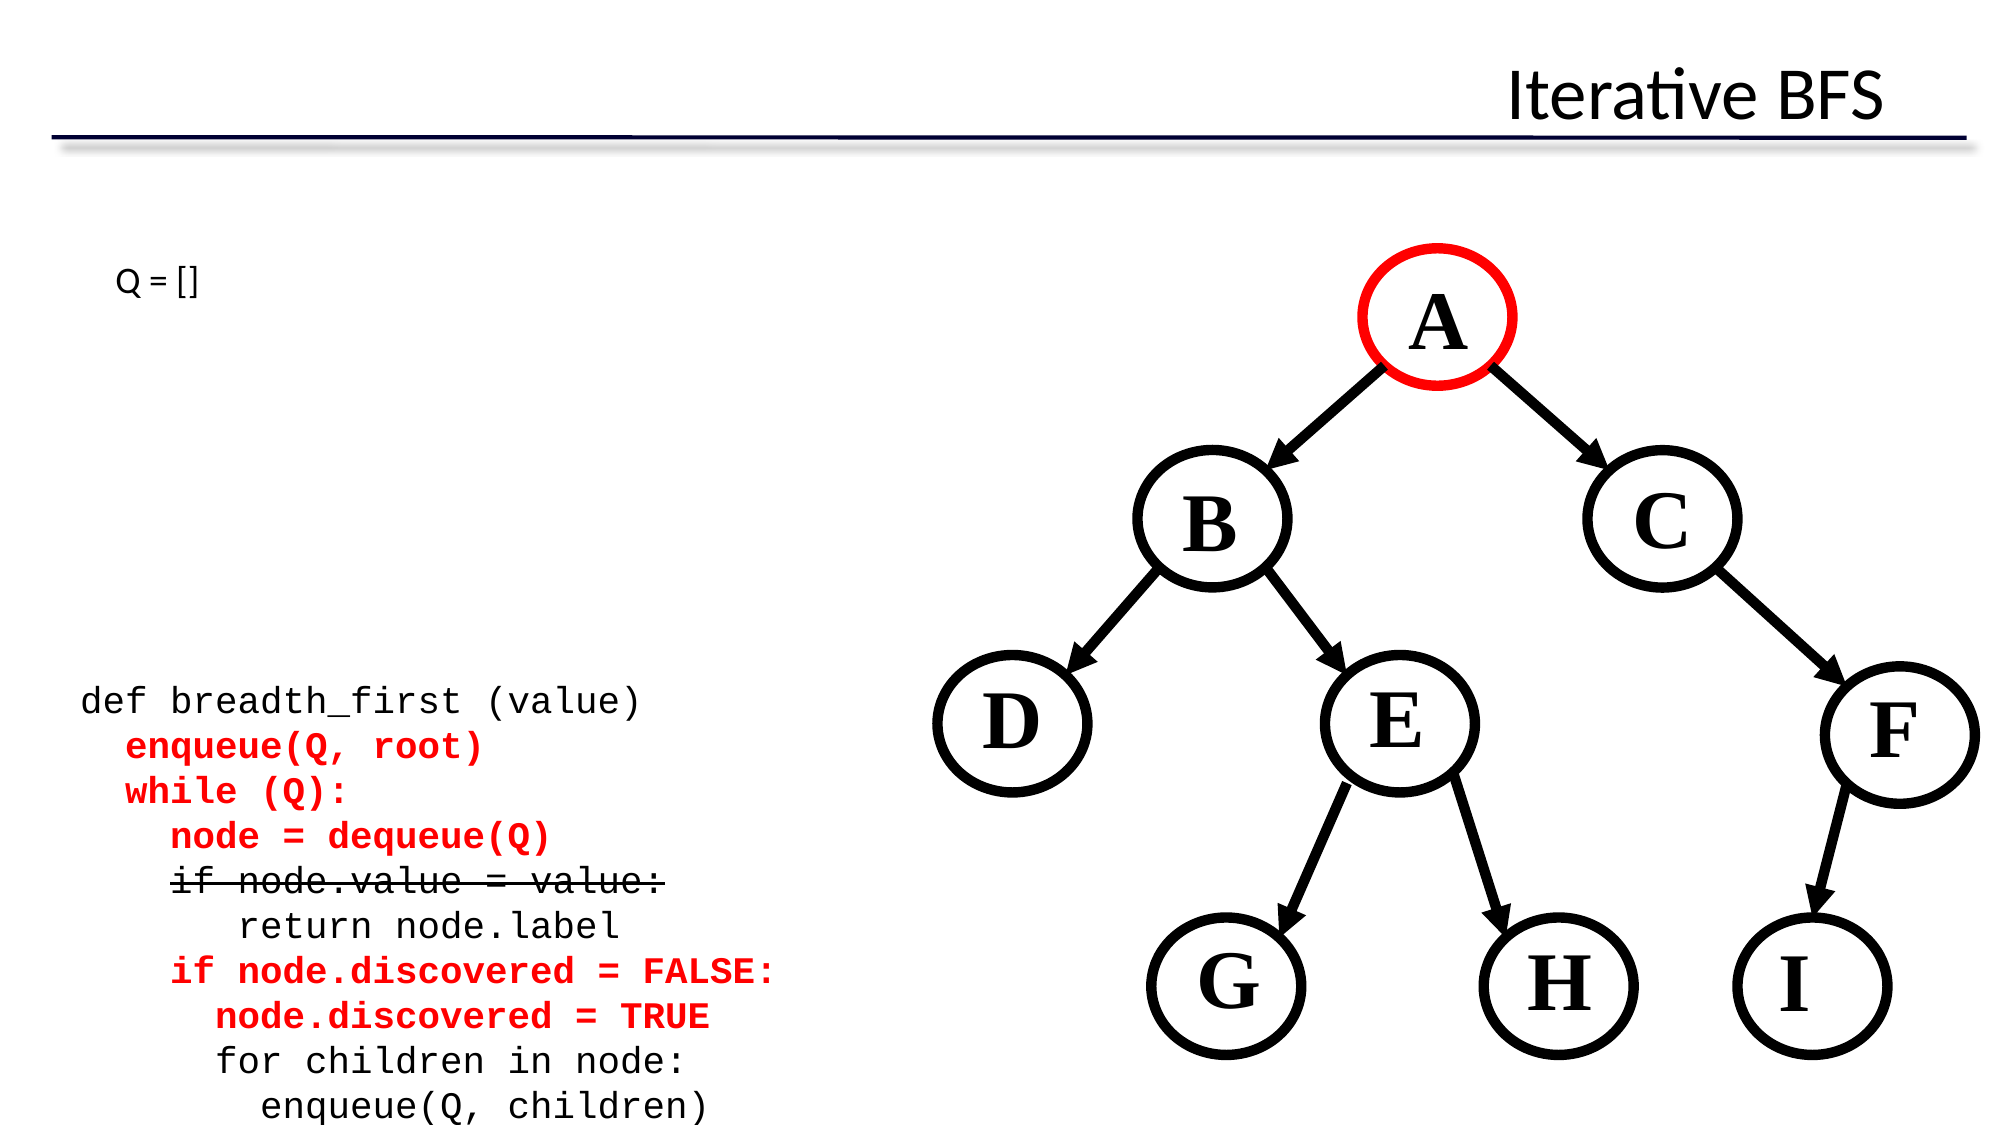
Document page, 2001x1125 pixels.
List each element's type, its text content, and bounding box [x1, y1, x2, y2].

text_box A [1393, 259, 1484, 374]
text_box D [967, 658, 1058, 668]
text_box def breadth_first (value) enqueue(Q, root) while (Q): node = dequeue(Q) if node.value = value: return node.label if node.discovered = FALSE: node.discovered = TRUE for children in node: enqueue(Q, children) [65, 668, 1666, 982]
text_box [983, 652, 1042, 658]
text_box [1585, 461, 1740, 590]
text_box [1135, 447, 1290, 590]
text_box [1481, 982, 1636, 1058]
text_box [1265, 365, 1385, 471]
text_box H [1513, 982, 1608, 1035]
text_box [1279, 782, 1348, 938]
text_box G [1181, 982, 1276, 1033]
text_box I [1763, 920, 1827, 1036]
text_box [1624, 448, 1700, 457]
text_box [1452, 772, 1506, 938]
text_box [1715, 567, 1848, 687]
text_box E [1354, 656, 1441, 668]
text_box [1735, 923, 1890, 1058]
text_box [1785, 915, 1808, 920]
text_box [1377, 652, 1423, 656]
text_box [1265, 567, 1348, 676]
text_box Q = [] [100, 248, 215, 308]
text_box [1360, 246, 1515, 388]
text_box C [1617, 457, 1708, 573]
text_box B [1167, 460, 1253, 576]
text_box F [1855, 667, 1936, 782]
title Iterative BFS [99, 37, 1900, 225]
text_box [1065, 567, 1160, 676]
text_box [1812, 783, 1848, 918]
text_box [1822, 672, 1978, 806]
text_box [1149, 982, 1304, 1058]
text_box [1490, 365, 1610, 471]
